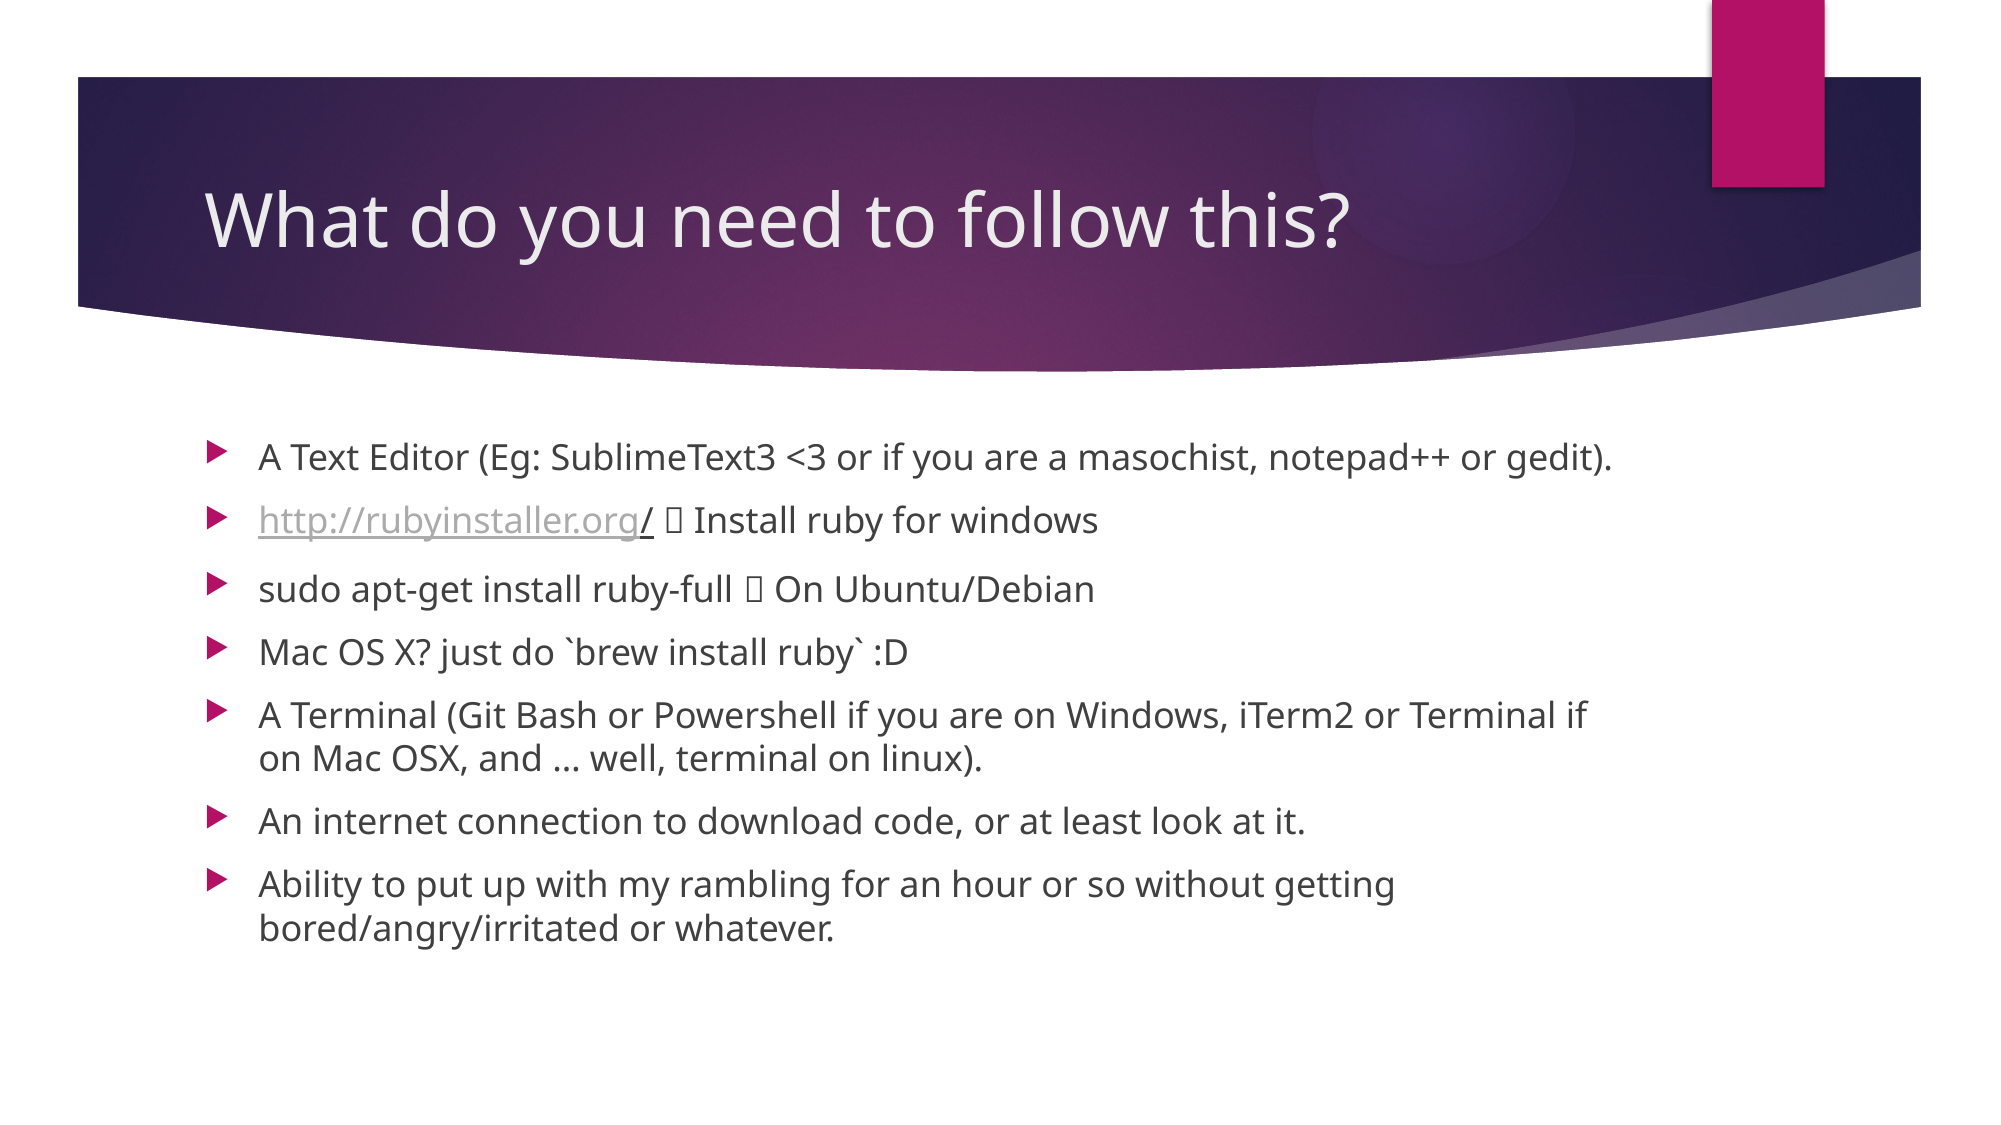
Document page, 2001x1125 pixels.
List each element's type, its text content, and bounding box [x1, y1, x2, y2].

list A Text Editor (Eg: SublimeText3 <3 or if you are a masochist, notepad++ or gedit). http://rubyinstaller.org/  Install ruby for windows sudo apt-get install ruby-full  On Ubuntu/Debian Mac OS X? just do `brew install ruby` :D A Terminal (Git Bash or Powershell if you are on Windows, iTerm2 or Terminal if on Mac OSX, and … well, terminal on linux). An internet connection to download code, or at least look at it. Ability to put up with my rambling for an hour or so without getting bored/angry/irritated or whatever. [189, 427, 1638, 988]
title What do you need to follow this? [189, 159, 1627, 276]
